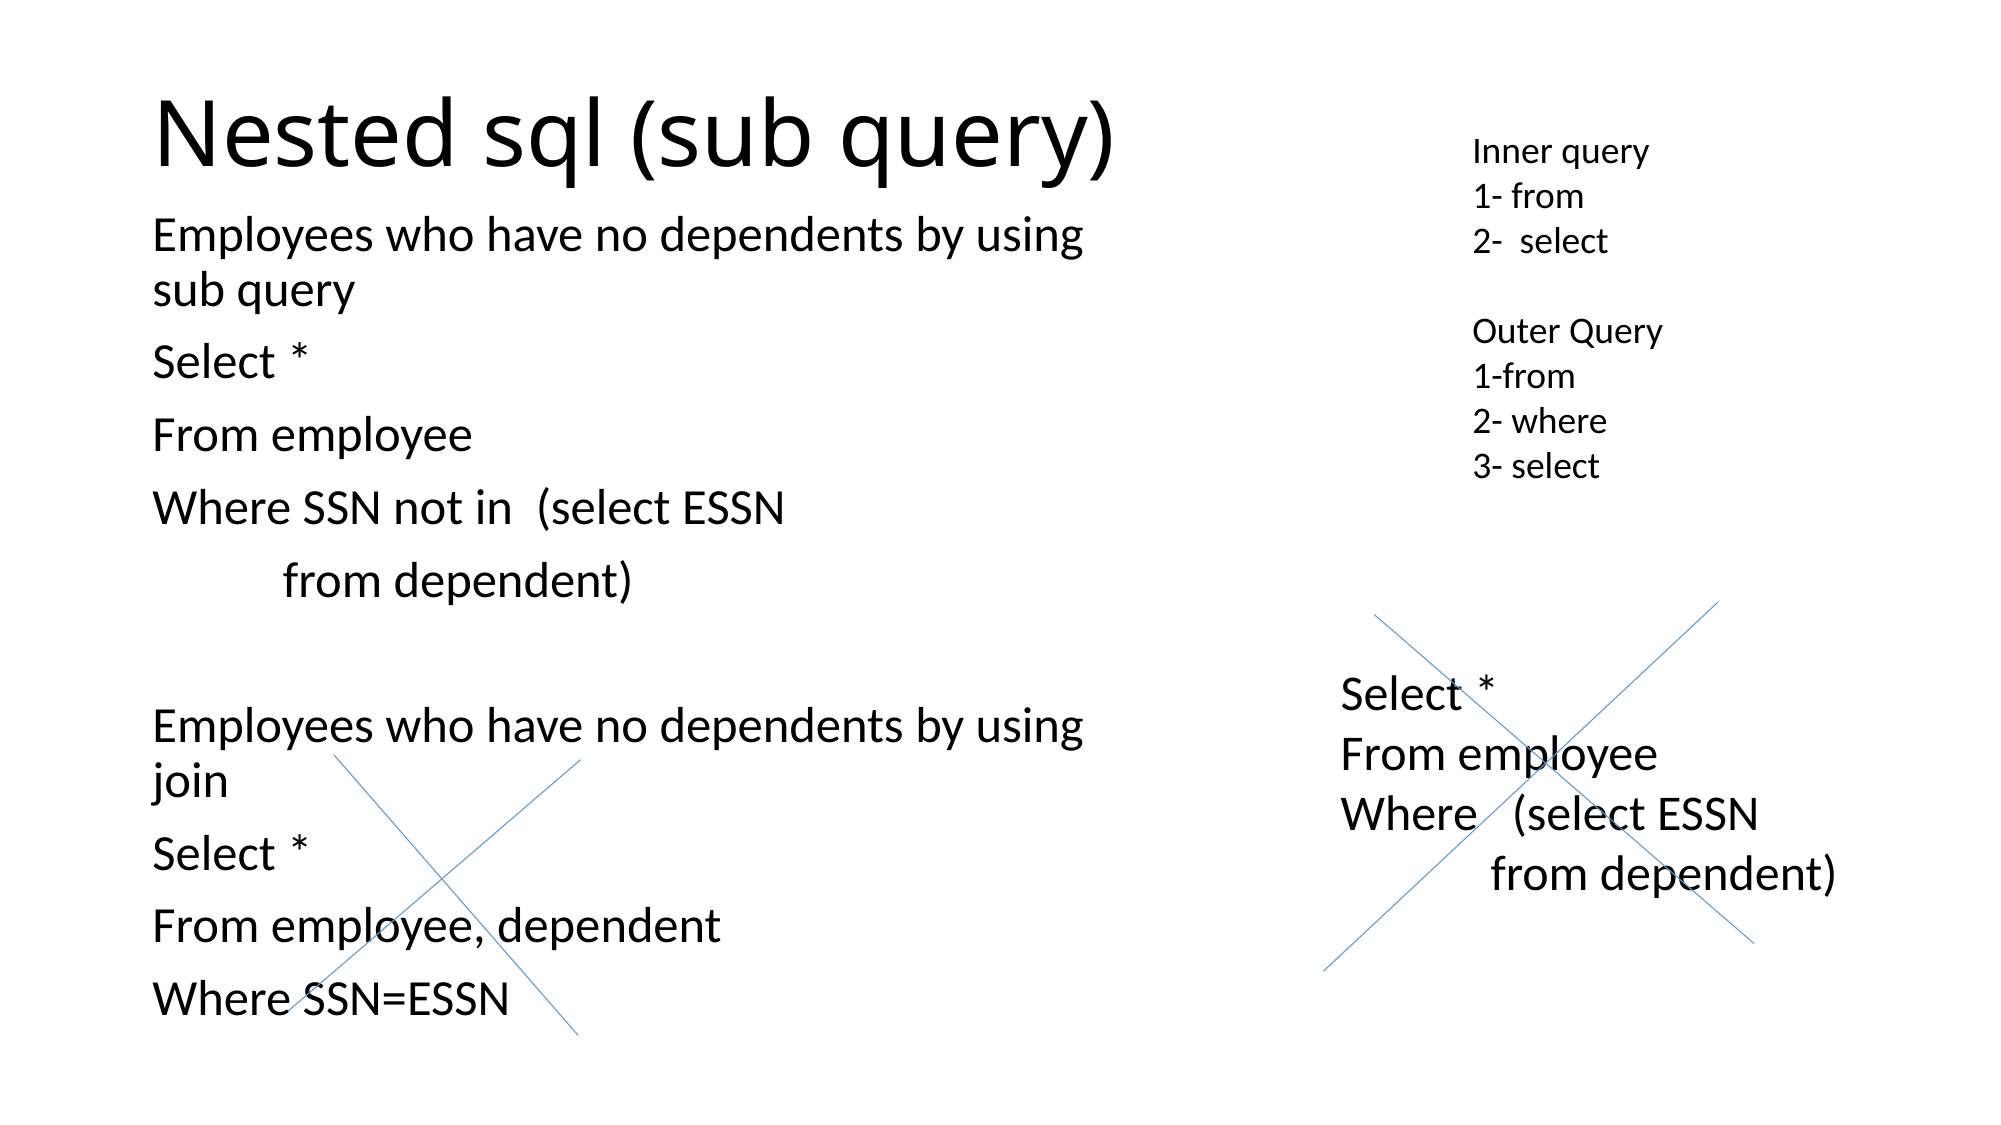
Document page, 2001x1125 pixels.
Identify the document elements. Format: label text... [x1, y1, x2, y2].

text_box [1323, 602, 1718, 972]
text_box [1374, 614, 1754, 944]
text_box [333, 754, 579, 1036]
list Employees who have no dependents by using sub query Select * From employee Where SSN not in (select ESSN from dependent) Employees who have no dependents by using join Select * From employee, dependent Where SSN=ESSN [137, 200, 1181, 1036]
text_box Select * From employee Where (select ESSN from dependent) [1718, 653, 1853, 968]
text_box Inner query 1- from 2- select Outer Query 1-from 2- where 3- select [1457, 118, 1679, 494]
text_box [287, 759, 333, 1012]
title Nested sql (sub query) [137, 28, 1863, 246]
